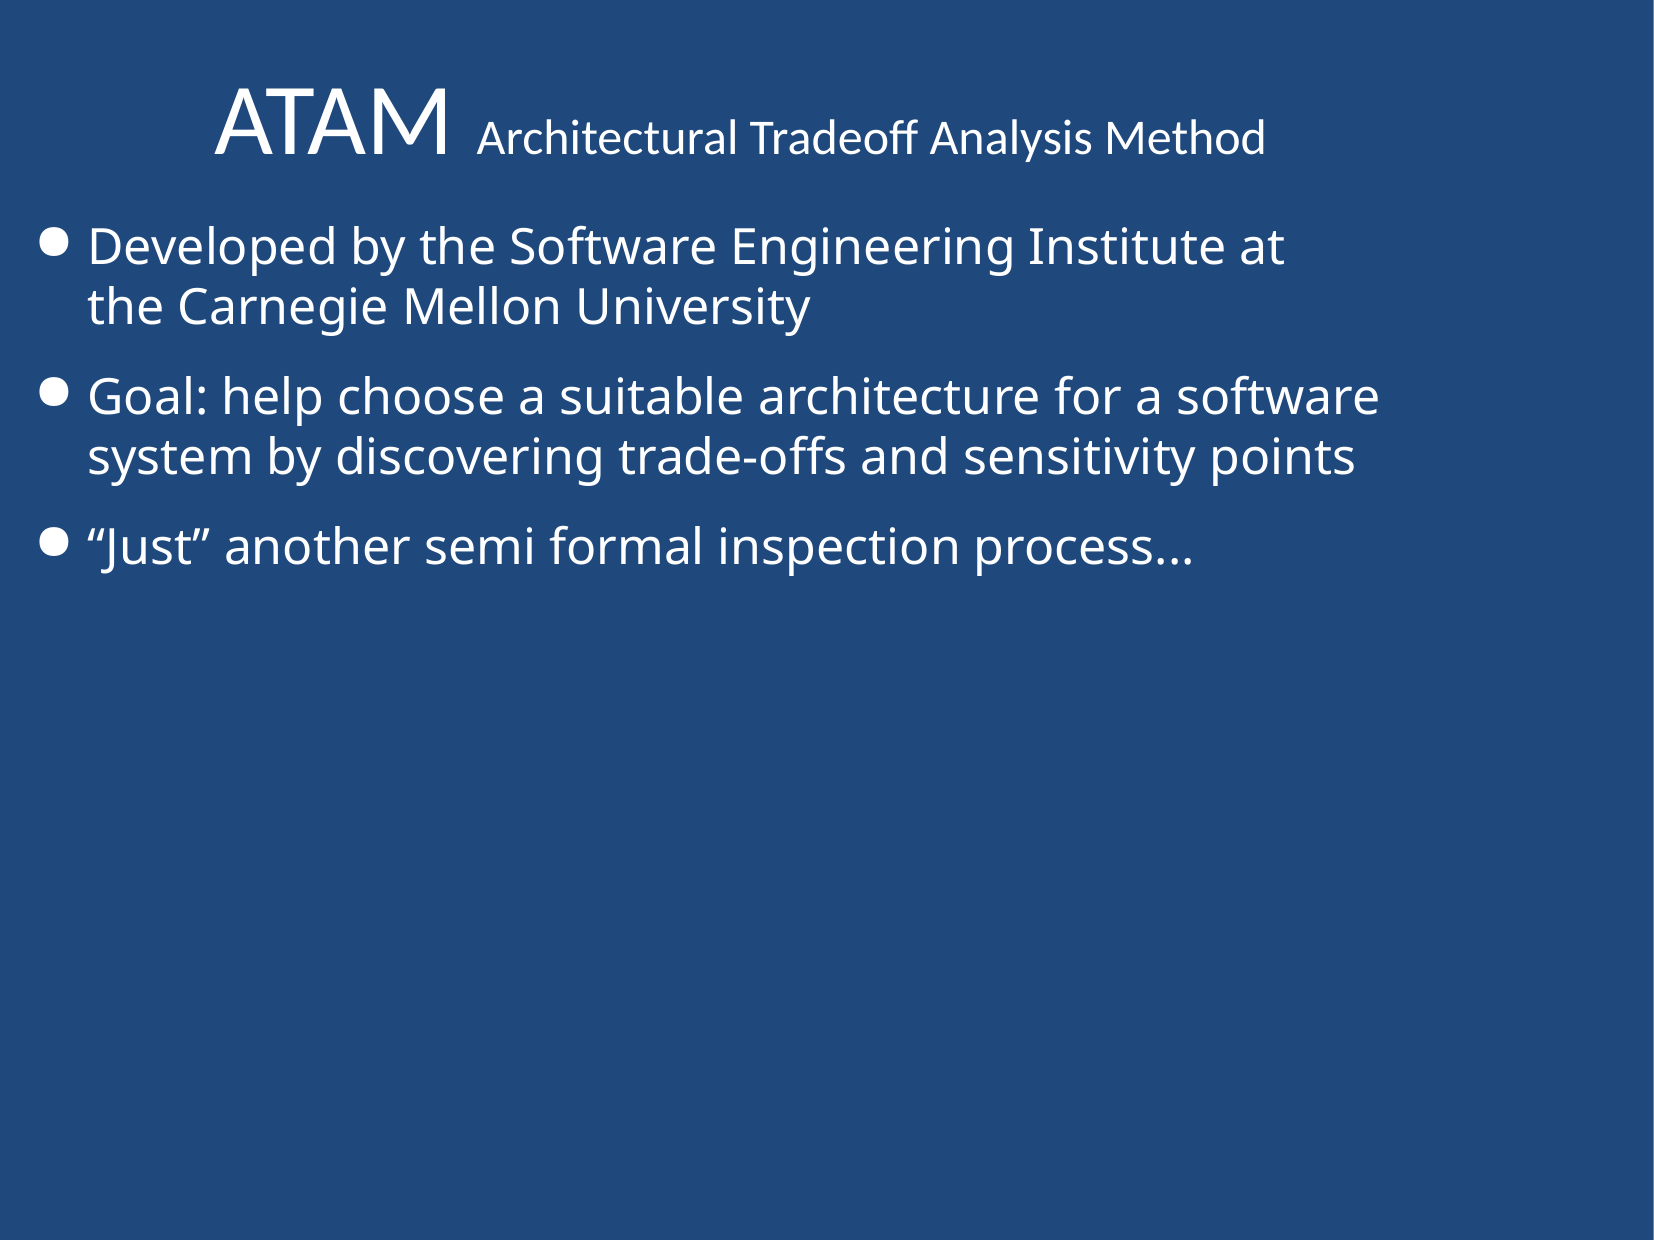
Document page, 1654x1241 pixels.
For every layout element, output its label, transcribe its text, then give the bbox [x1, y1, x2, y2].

list Developed by the Software Engineering Institute at the Carnegie Mellon University Goal: help choose a suitable architecture for a software system by discovering trade-offs and sensitivity points “Just” another semi formal inspection process... [0, 206, 1489, 1123]
title ATAM Architectural Tradeoff Analysis Method [0, 8, 1483, 206]
